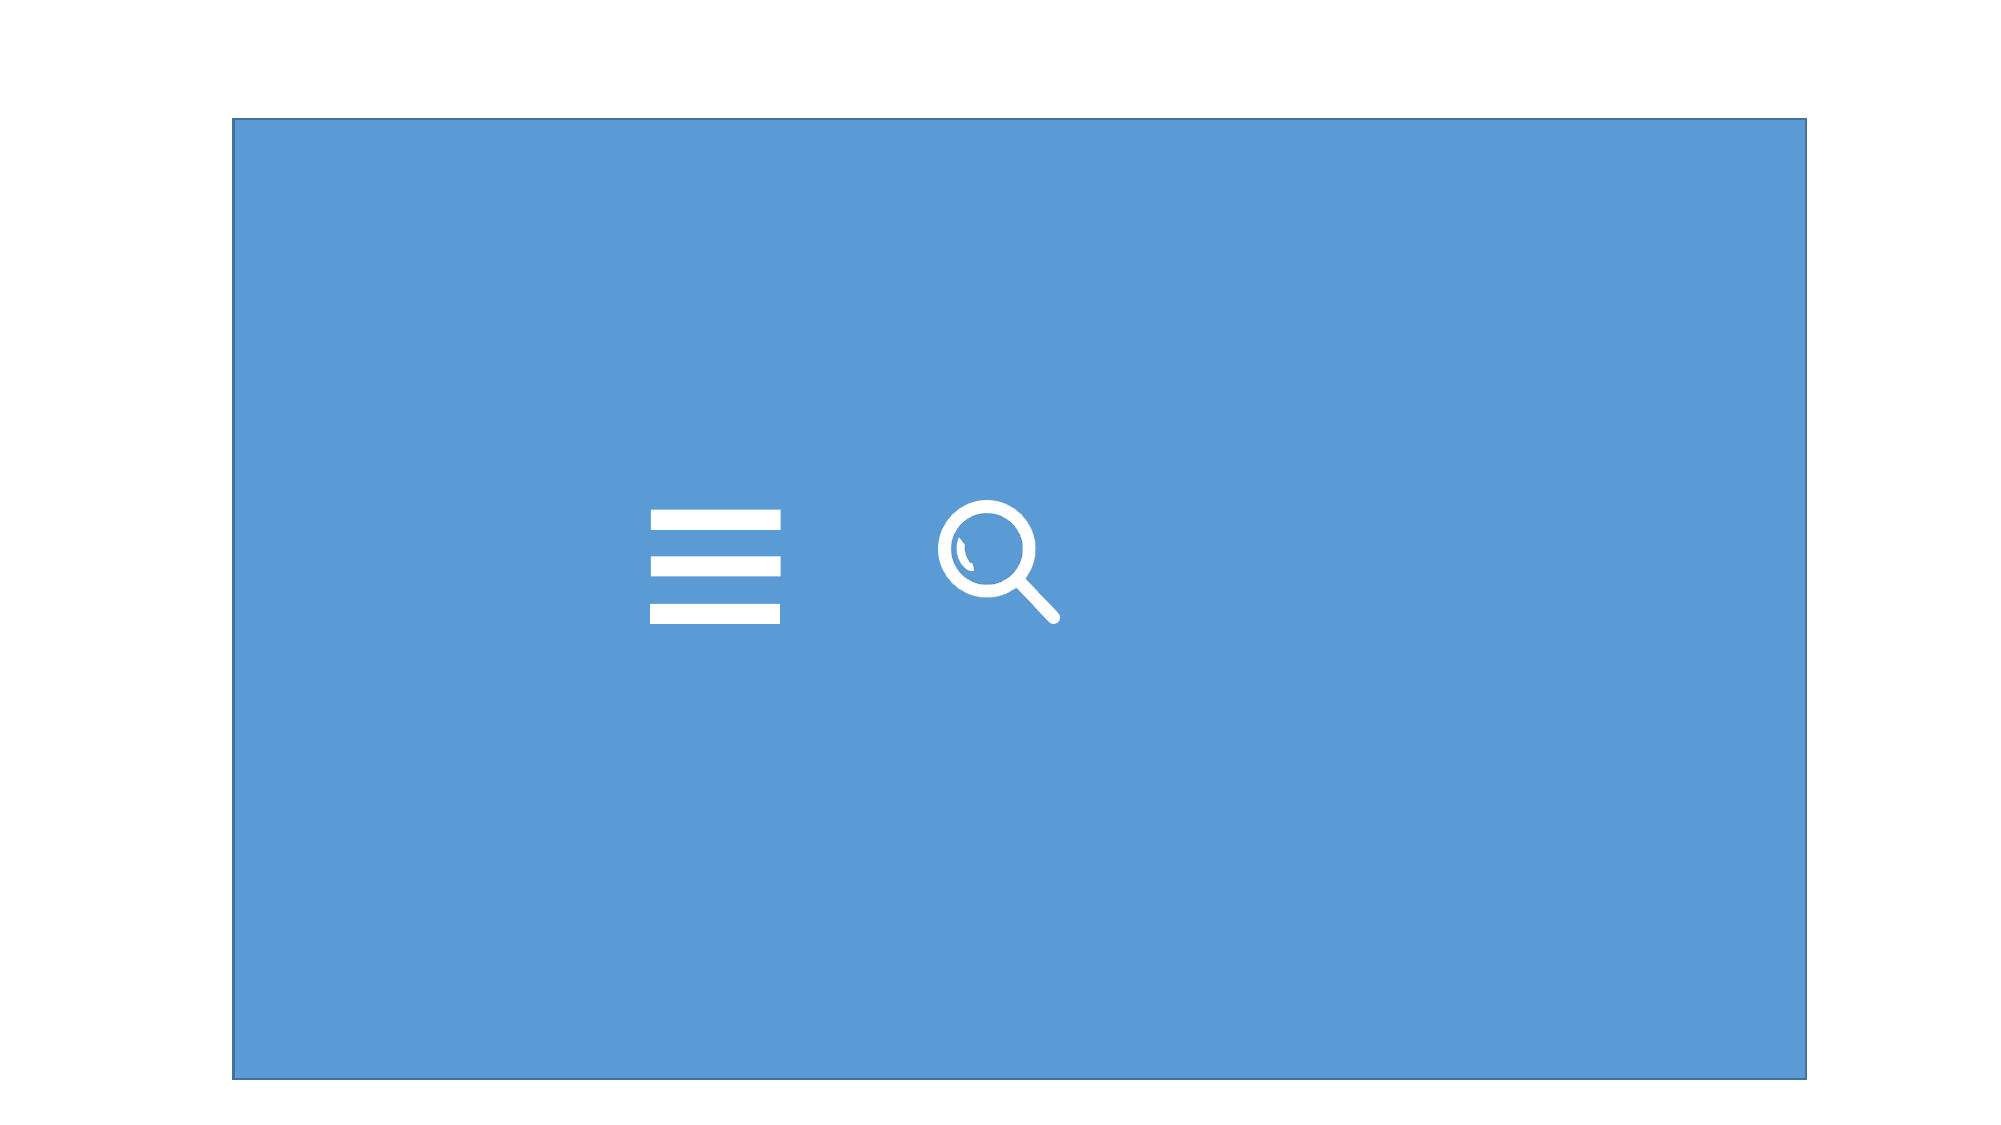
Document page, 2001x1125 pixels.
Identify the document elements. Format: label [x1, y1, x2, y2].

text_box [650, 509, 781, 624]
text_box [232, 118, 1807, 1080]
picture [938, 500, 1061, 625]
